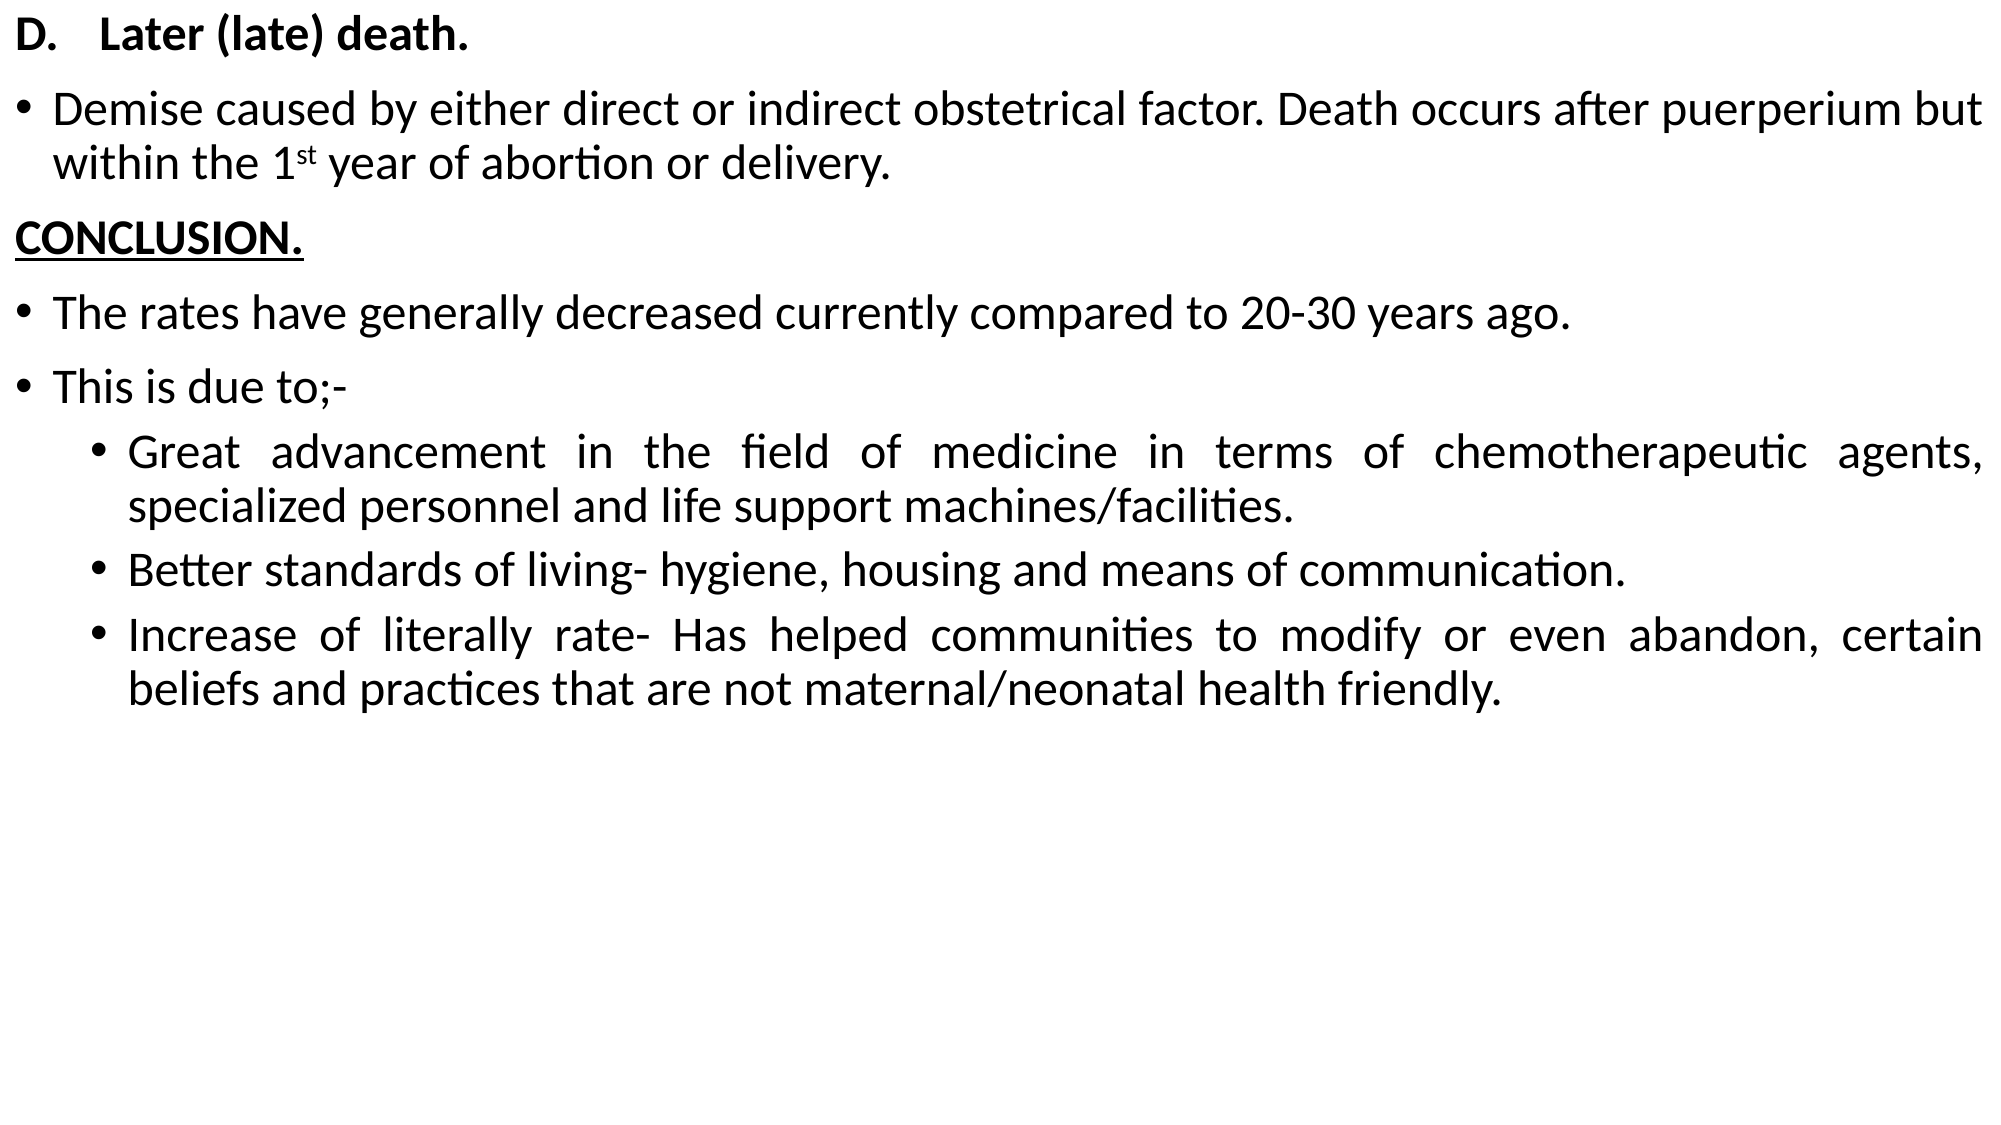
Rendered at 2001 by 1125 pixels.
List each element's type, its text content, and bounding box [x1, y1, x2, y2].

list Later (late) death. Demise caused by either direct or indirect obstetrical factor. Death occurs after puerperium but within the 1st year of abortion or delivery. CONCLUSION. The rates have generally decreased currently compared to 20-30 years ago. This is due to;- Great advancement in the field of medicine in terms of chemotherapeutic agents, specialized personnel and life support machines/facilities. Better standards of living- hygiene, housing and means of communication. Increase of literally rate- Has helped communities to modify or even abandon, certain beliefs and practices that are not maternal/neonatal health friendly. [0, 0, 2000, 1125]
